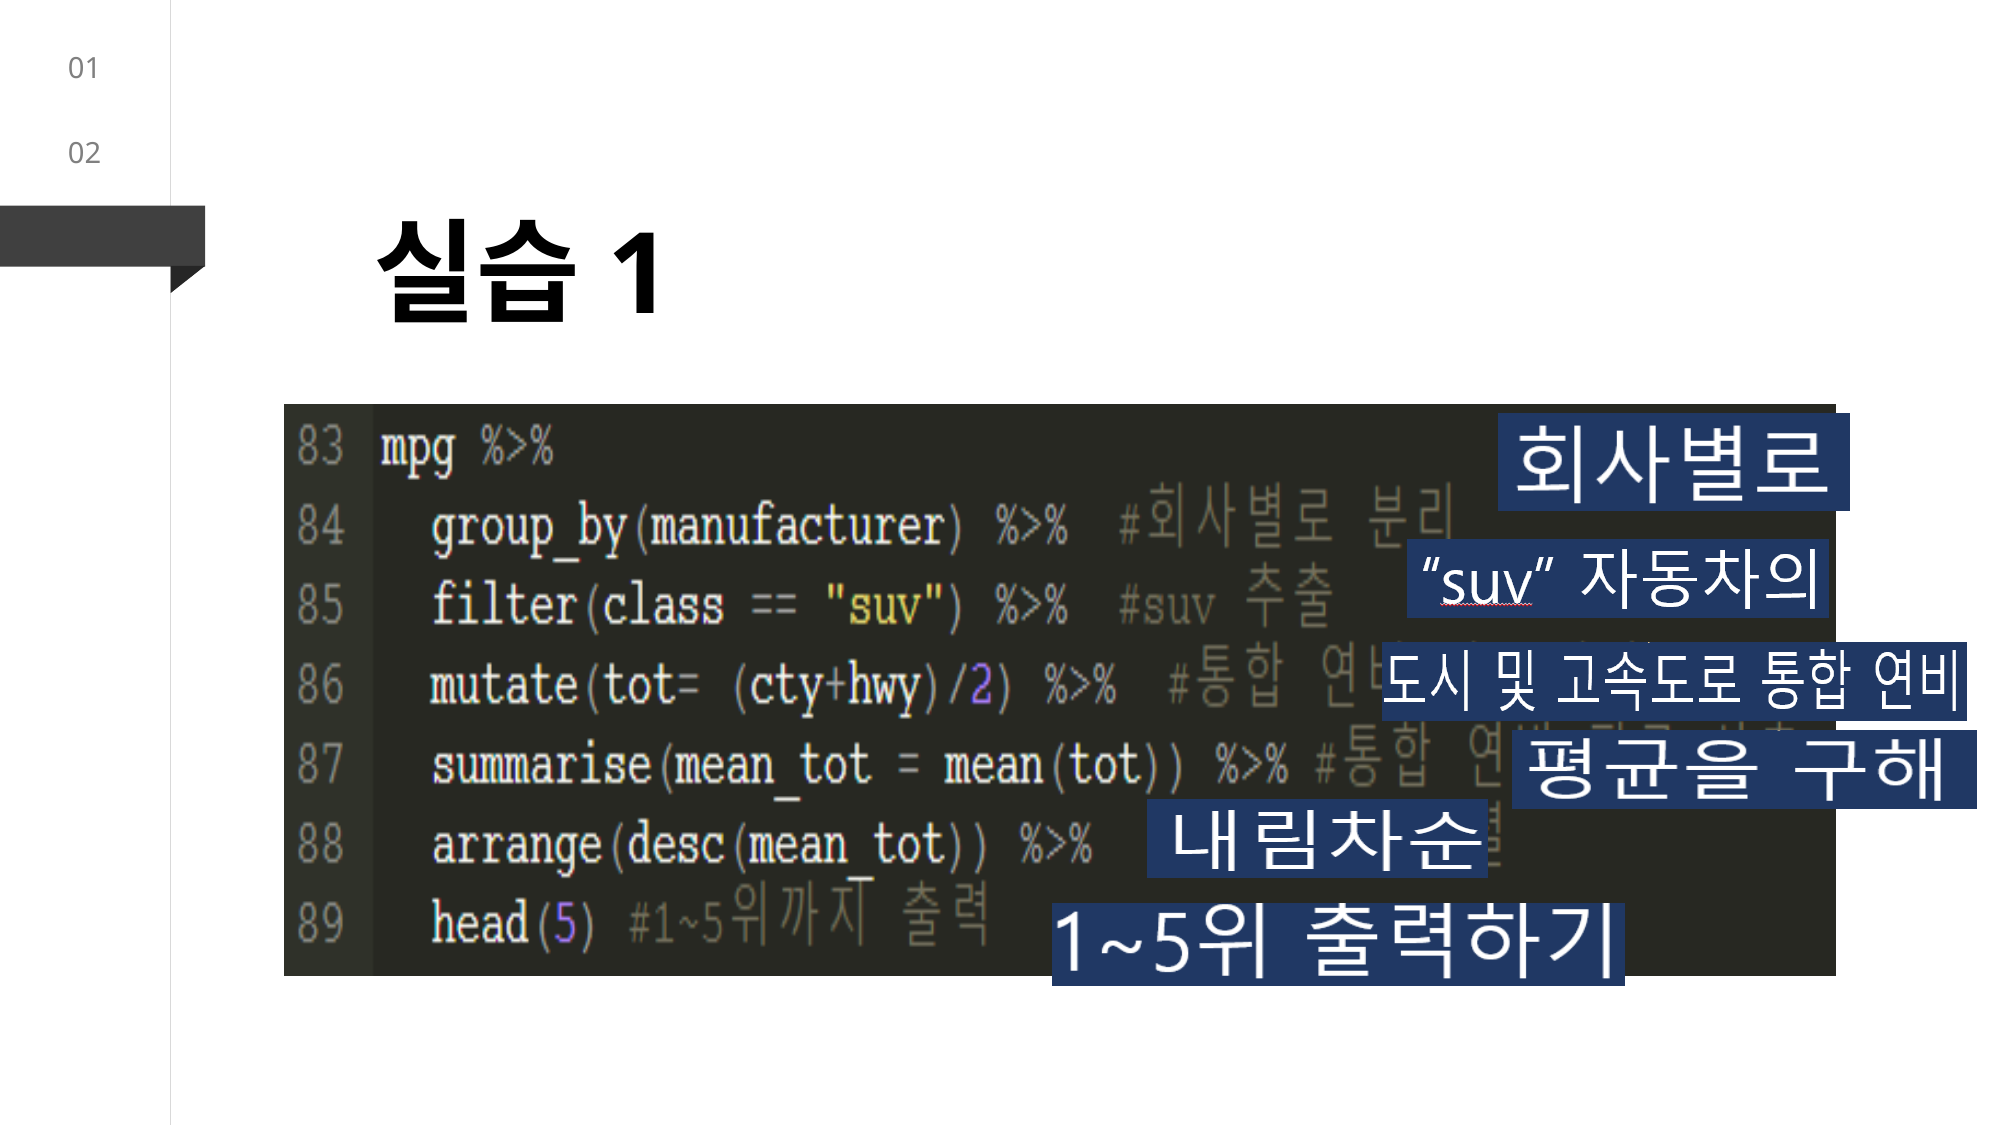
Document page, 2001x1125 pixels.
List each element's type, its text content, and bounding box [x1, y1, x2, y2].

picture [284, 404, 1977, 986]
text_box 01 [53, 41, 117, 92]
text_box 02 [53, 126, 117, 177]
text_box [0, 205, 206, 294]
text_box 실습1 [358, 193, 686, 344]
